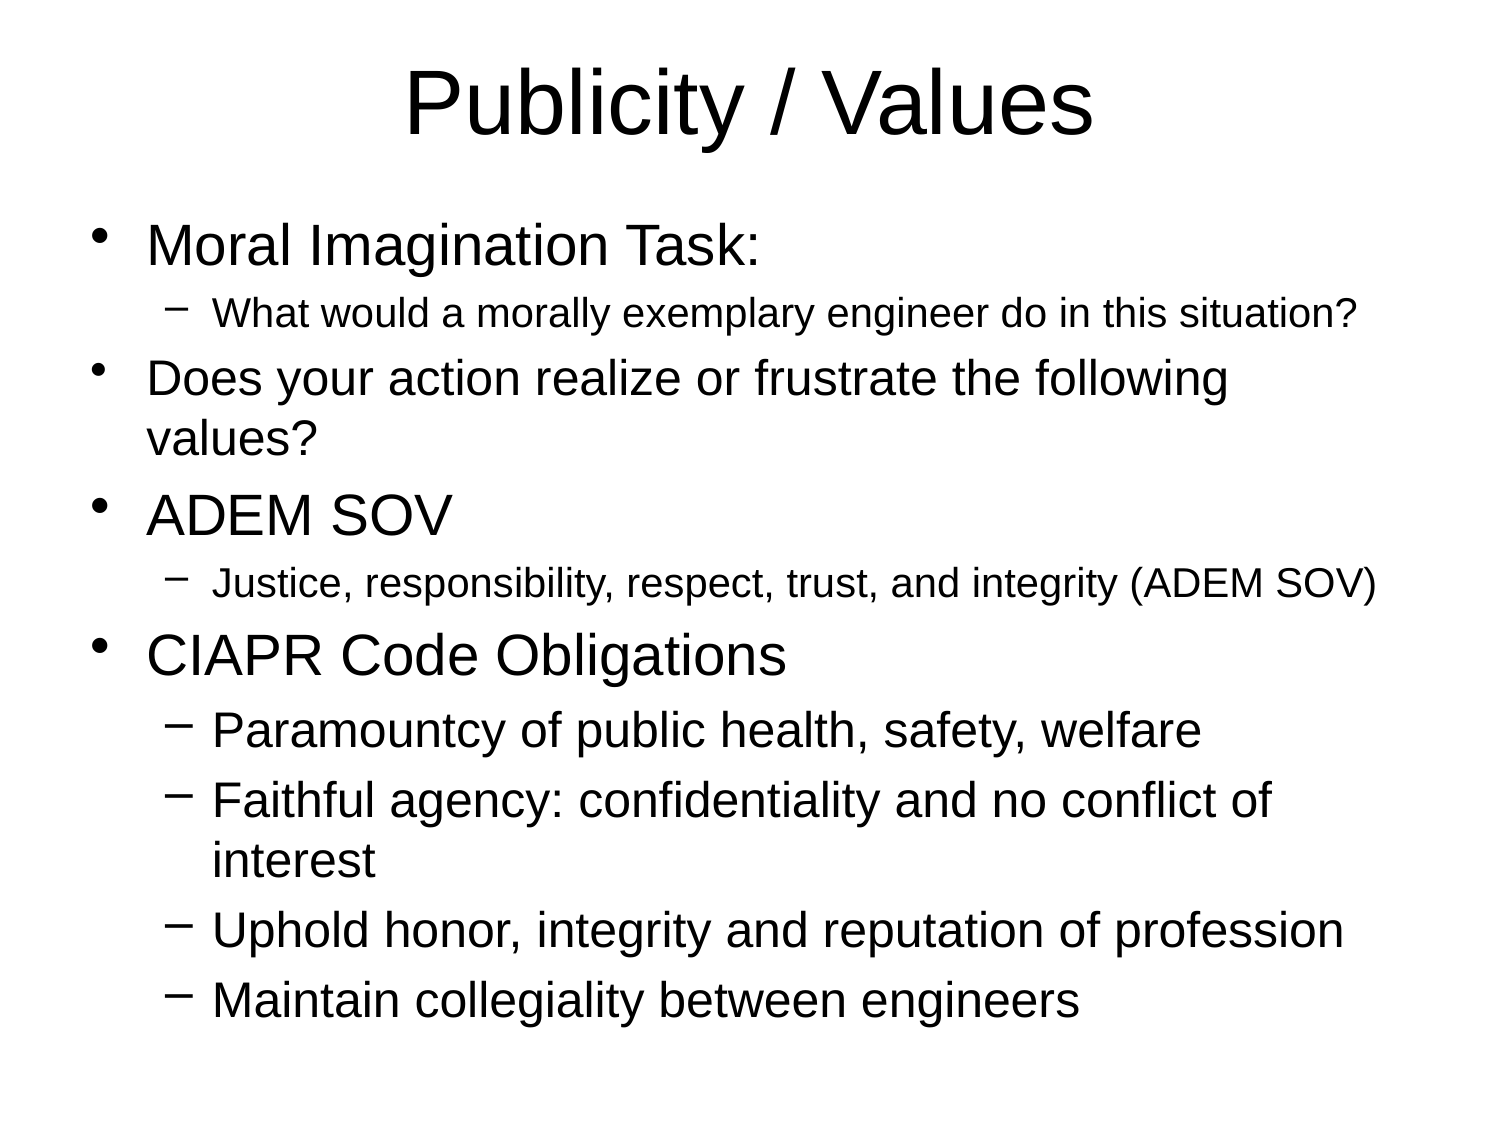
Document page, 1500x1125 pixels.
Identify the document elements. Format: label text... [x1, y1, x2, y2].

list Moral Imagination Task: What would a morally exemplary engineer do in this situation? Does your action realize or frustrate the following values? ADEM SOV Justice, responsibility, respect, trust, and integrity (ADEM SOV) CIAPR Code Obligations Paramountcy of public health, safety, welfare Faithful agency: confidentiality and no conflict of interest Uphold honor, integrity and reputation of profession Maintain collegiality between engineers [74, 199, 1426, 1101]
title Publicity / Values [74, 44, 1426, 151]
